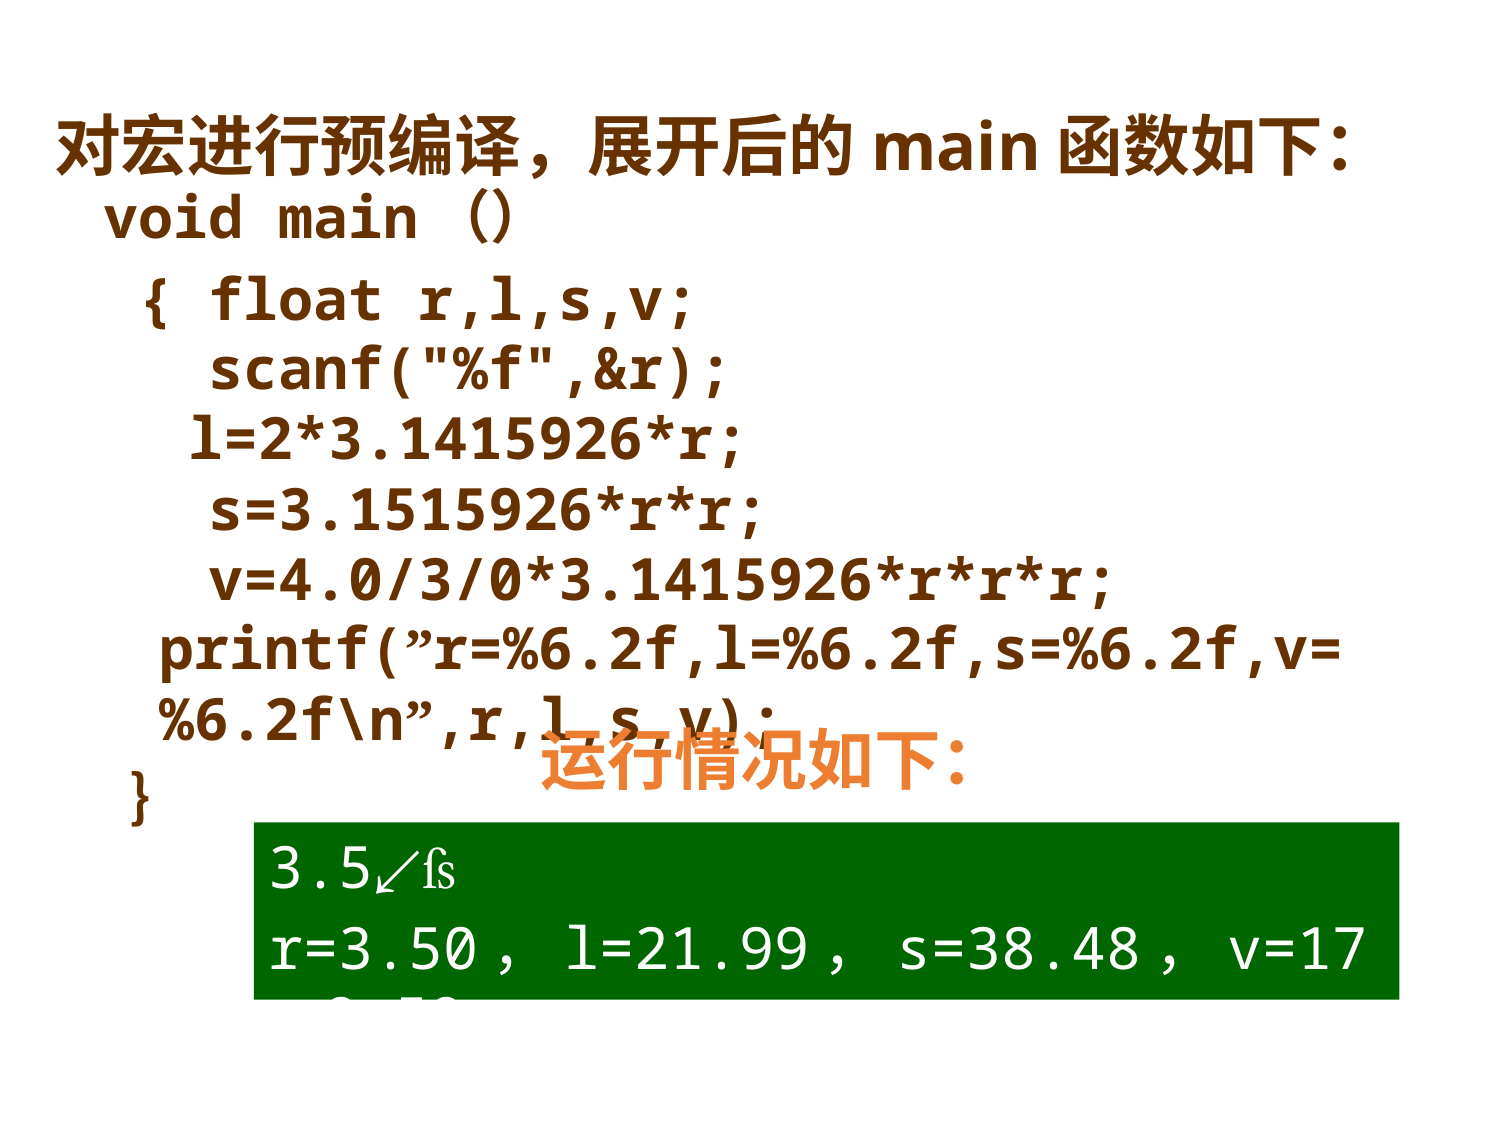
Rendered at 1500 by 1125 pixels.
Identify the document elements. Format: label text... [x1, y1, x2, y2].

text_box 对宏进行预编译，展开后的main函数如下： [38, 78, 1406, 191]
text_box 3.5↙ r=3.50，l=21.99，s=38.48，v=179.59 [253, 822, 1400, 1000]
text_box void main（） { float r,l,s,v; scanf("%f",&r); l=2*3.1415926*r; s=3.1515926*r*r; v=4.0/3/0*3.1415926*r*r*r; printf(”r=%6.2f,l=%6.2f,s=%6.2f,v=%6.2f\n”,r,l,s,v); ｝ [88, 172, 1436, 858]
text_box 运行情况如下： [525, 692, 1025, 806]
